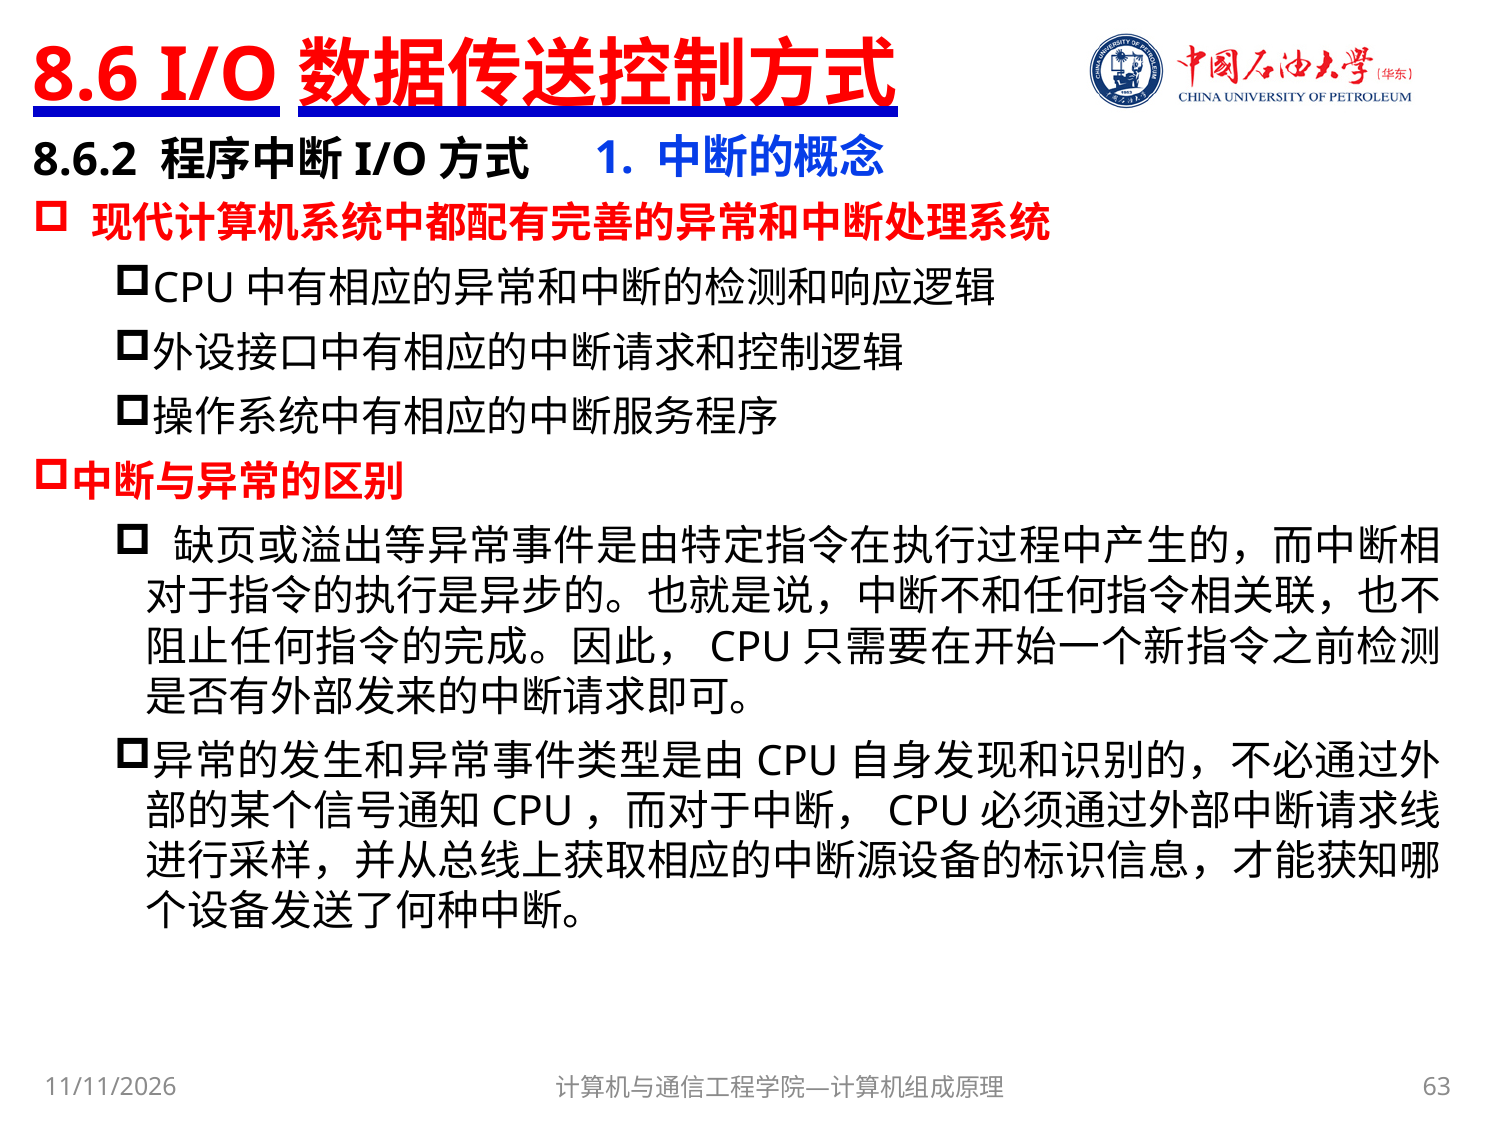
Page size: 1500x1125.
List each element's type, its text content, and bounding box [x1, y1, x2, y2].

footer 计算机与通信工程学院—计算机组成原理 [501, 1056, 1059, 1117]
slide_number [29, 1057, 380, 1118]
slide_number 63 [1116, 1057, 1467, 1118]
text_box 现代计算机系统中都配有完善的异常和中断处理系统 CPU中有相应的异常和中断的检测和响应逻辑 外设接口中有相应的中断请求和控制逻辑 操作系统中有相应的中断服务程序 中断与异常的区别 缺页或溢出等异常事件是由特定指令在执行过程中产生的，而中断相对于指令的执行是异步的。也就是说，中断不和任何指令相关联，也不阻止任何指令的完成。因此，CPU只需要在开始一个新指令之前检测是否有外部发来的中断请求即可。 异常的发生和异常事件类型是由CPU自身发现和识别的，不必通过外部的某个信号通知CPU，而对于中断，CPU必须通过外部中断请求线进行采样，并从总线上获取相应的中断源设备的标识信息，才能获知哪个设备发送了何种中断。 [22, 191, 1452, 939]
list 8.6.2 程序中断I/O方式 [17, 121, 1471, 1057]
text_box 1. 中断的概念 [579, 120, 1294, 191]
title 8.6 I/O数据传送控制方式 [17, 7, 1471, 121]
